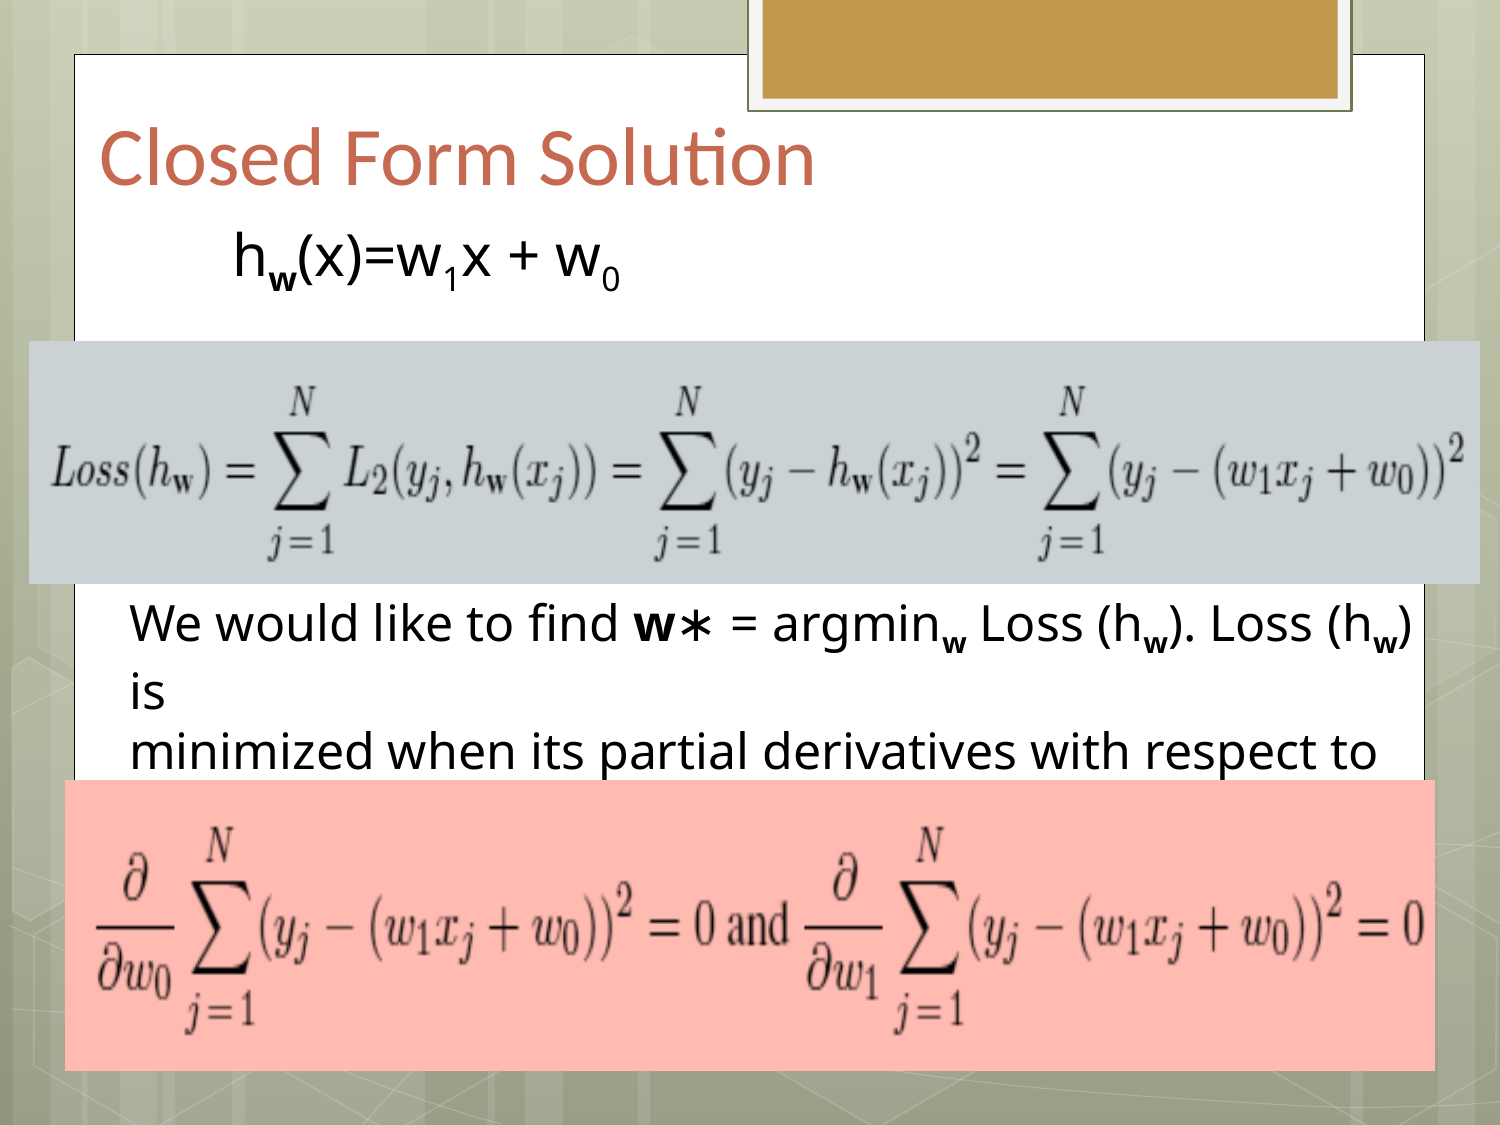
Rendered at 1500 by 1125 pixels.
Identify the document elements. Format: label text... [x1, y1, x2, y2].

picture [65, 780, 1435, 1071]
text_box hw(x)=w1x + w0 [217, 210, 651, 306]
title Closed Form Solution [84, 102, 1238, 210]
text_box We would like to find w∗ = argminw Loss (hw). Loss (hw) is minimized when its partial derivatives with respect to w0 and w1 are zero: [114, 595, 1434, 780]
picture [29, 341, 1480, 585]
